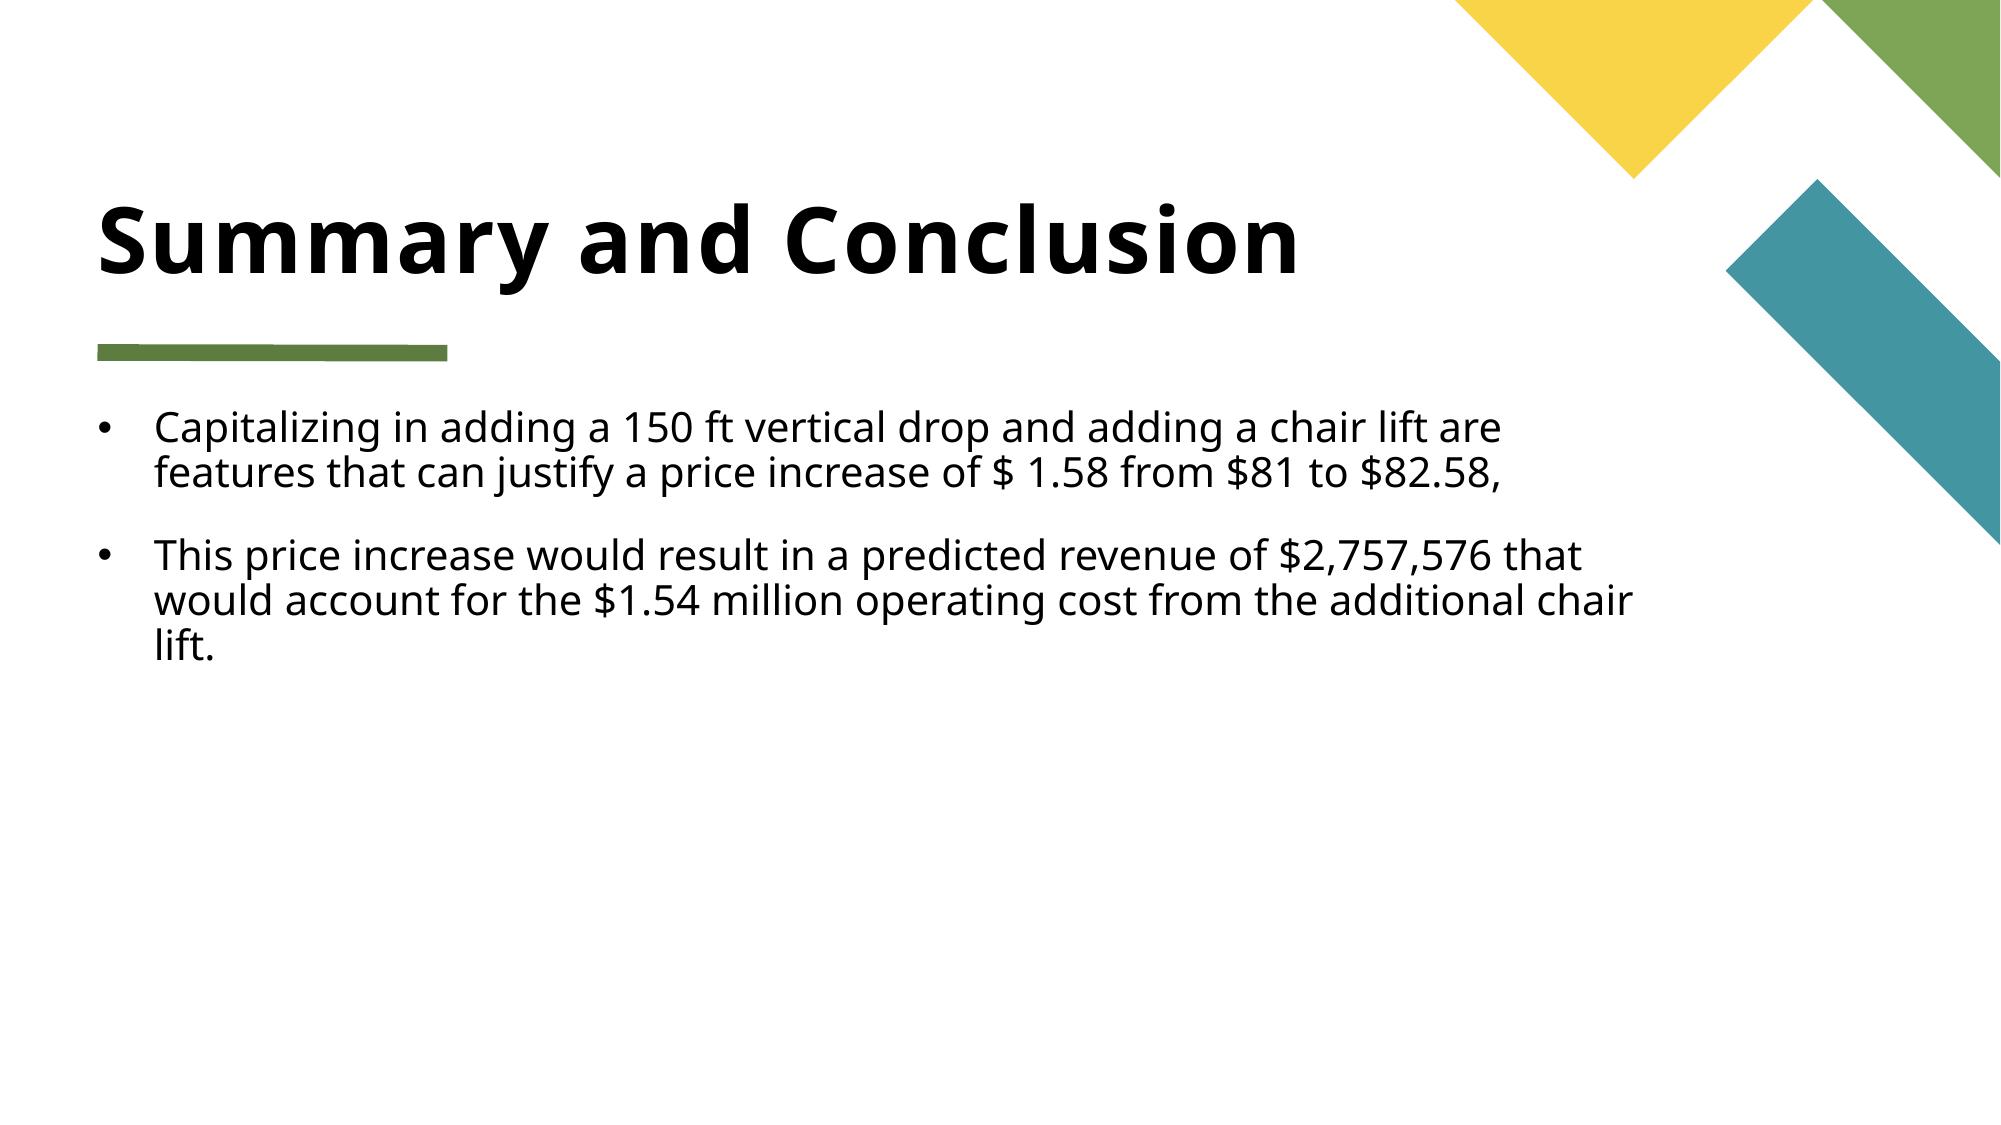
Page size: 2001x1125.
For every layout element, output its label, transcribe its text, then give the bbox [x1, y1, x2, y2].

list Capitalizing in adding a 150 ft vertical drop and adding a chair lift are features that can justify a price increase of $ 1.58 from $81 to $82.58, This price increase would result in a predicted revenue of $2,757,576 that would account for the $1.54 million operating cost from the additional chair lift. [97, 399, 1665, 990]
title Summary and Conclusion [97, 32, 1898, 291]
